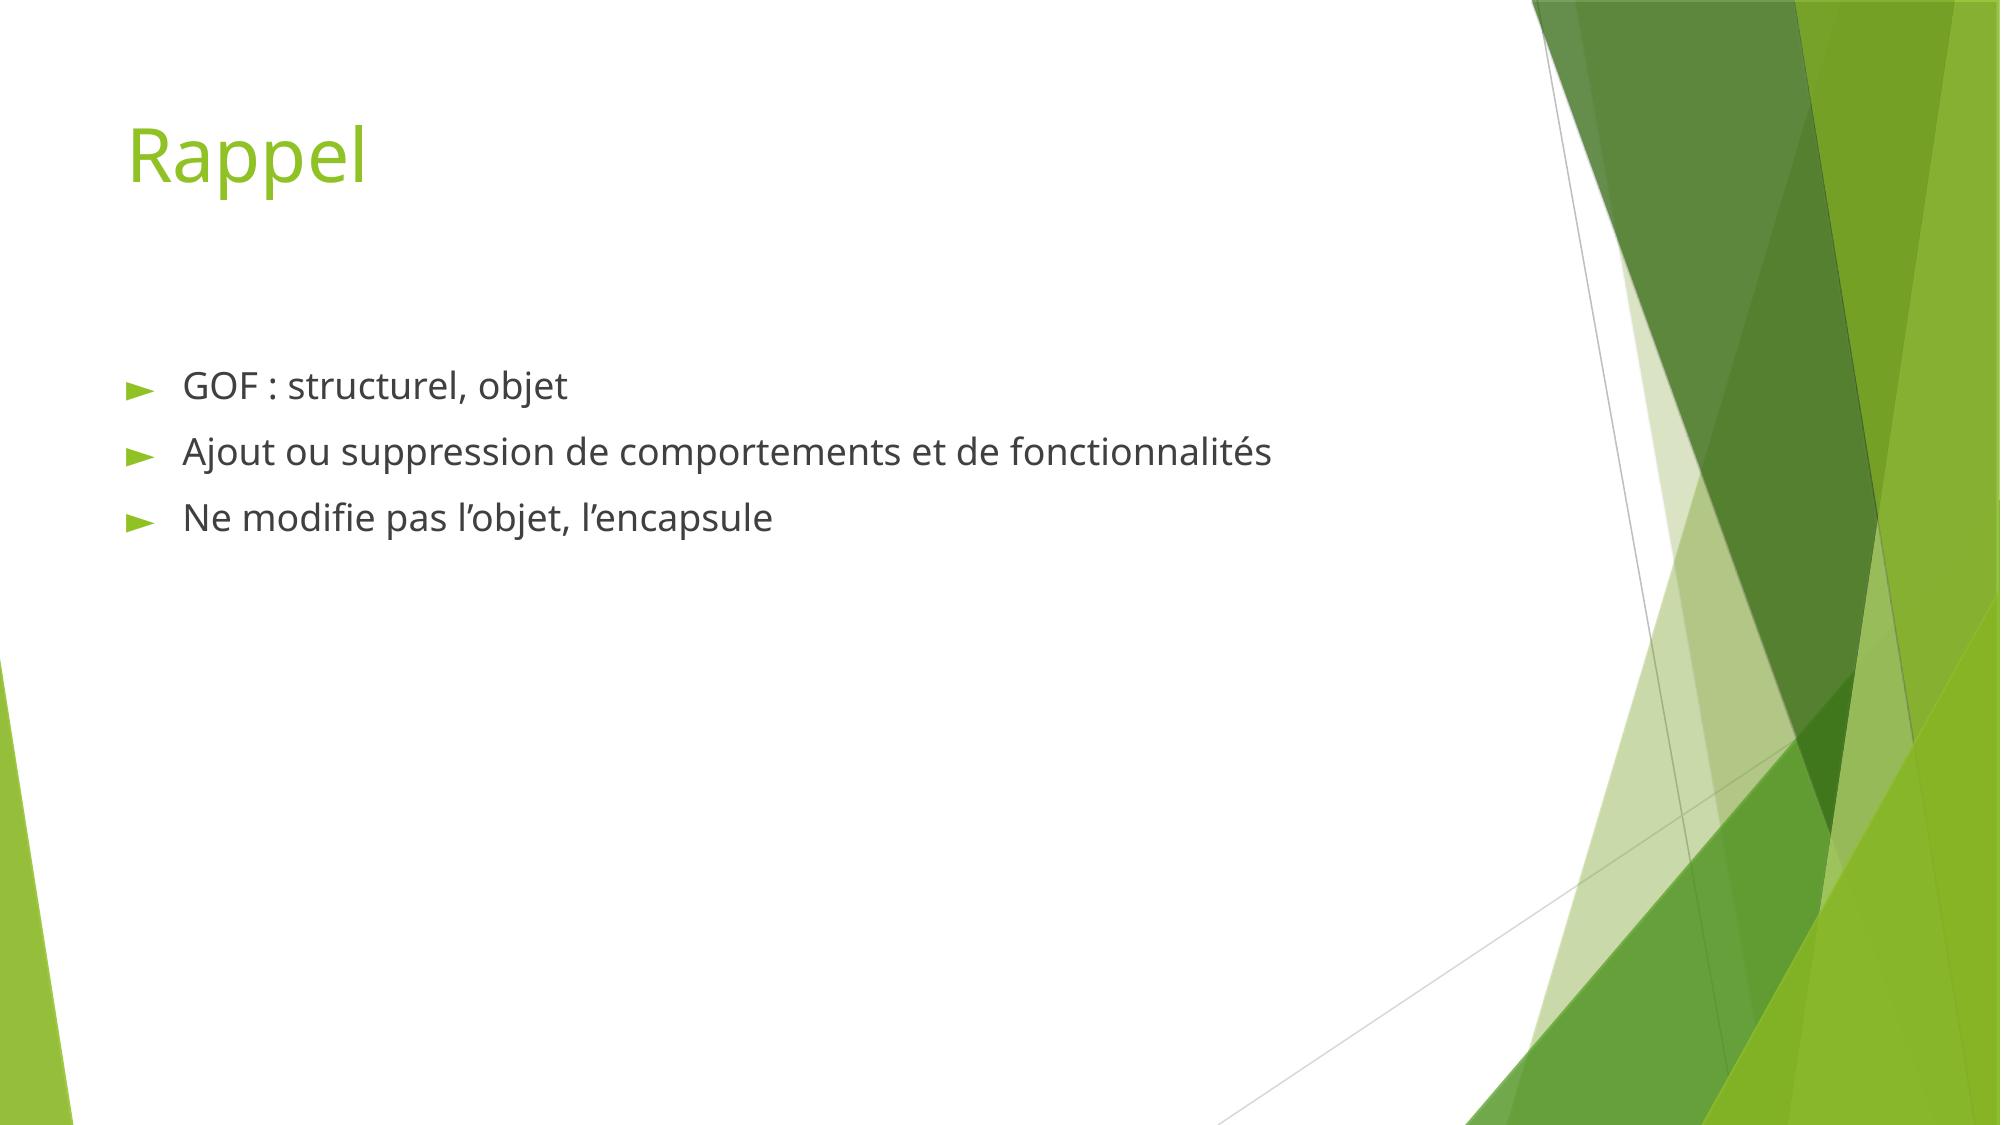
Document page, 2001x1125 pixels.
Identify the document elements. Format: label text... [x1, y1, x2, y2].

text_box Rappel [111, 99, 1522, 317]
text_box GOF : structurel, objet Ajout ou suppression de comportements et de fonctionnalités Ne modifie pas l’objet, l’encapsule [111, 354, 1522, 991]
